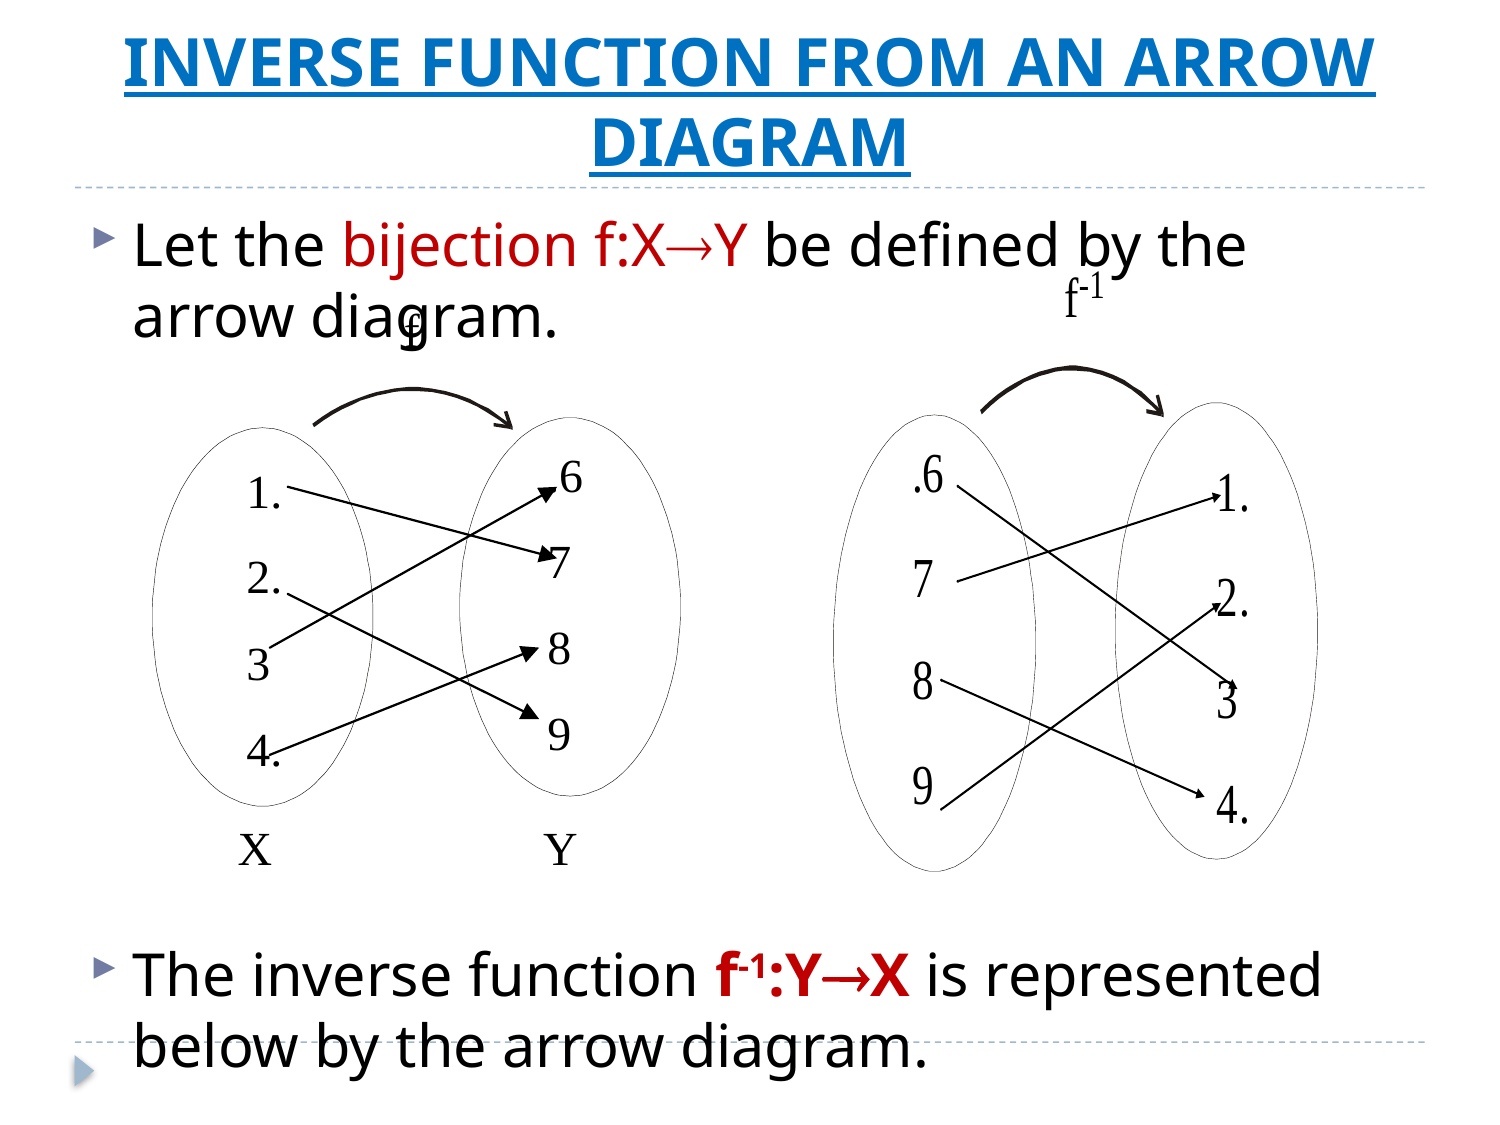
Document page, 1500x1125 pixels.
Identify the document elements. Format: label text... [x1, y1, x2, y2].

title INVERSE FUNCTION FROM AN ARROW DIAGRAM [75, 24, 1425, 188]
picture [831, 249, 1320, 876]
list Let the bijection f:XY be defined by the arrow diagram. The inverse function f-1:YX is represented below by the arrow diagram. [75, 200, 1425, 1088]
picture [149, 289, 683, 891]
